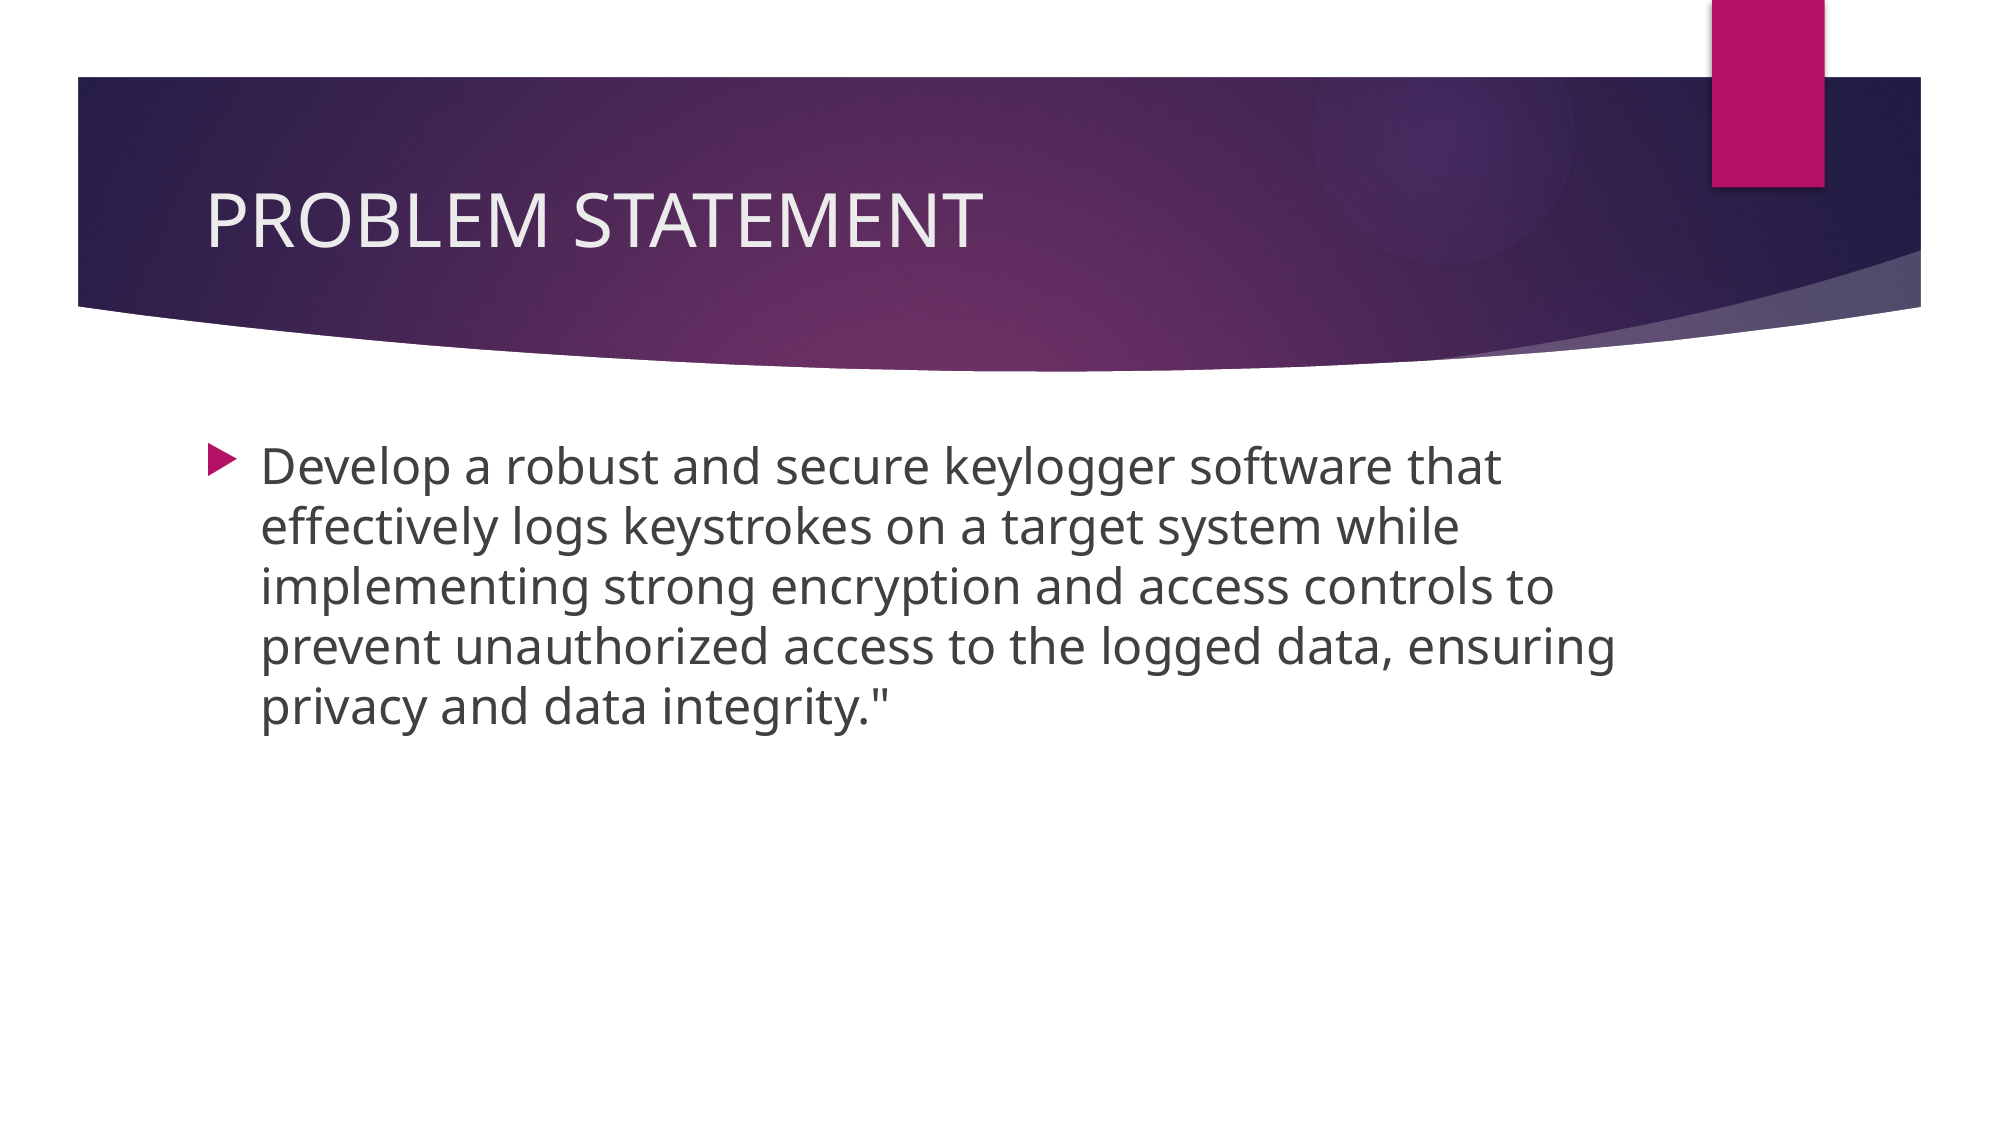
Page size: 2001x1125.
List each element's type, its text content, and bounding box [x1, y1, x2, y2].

title PROBLEM STATEMENT [189, 159, 1627, 276]
list Develop a robust and secure keylogger software that effectively logs keystrokes on a target system while implementing strong encryption and access controls to prevent unauthorized access to the logged data, ensuring privacy and data integrity." [189, 427, 1638, 988]
